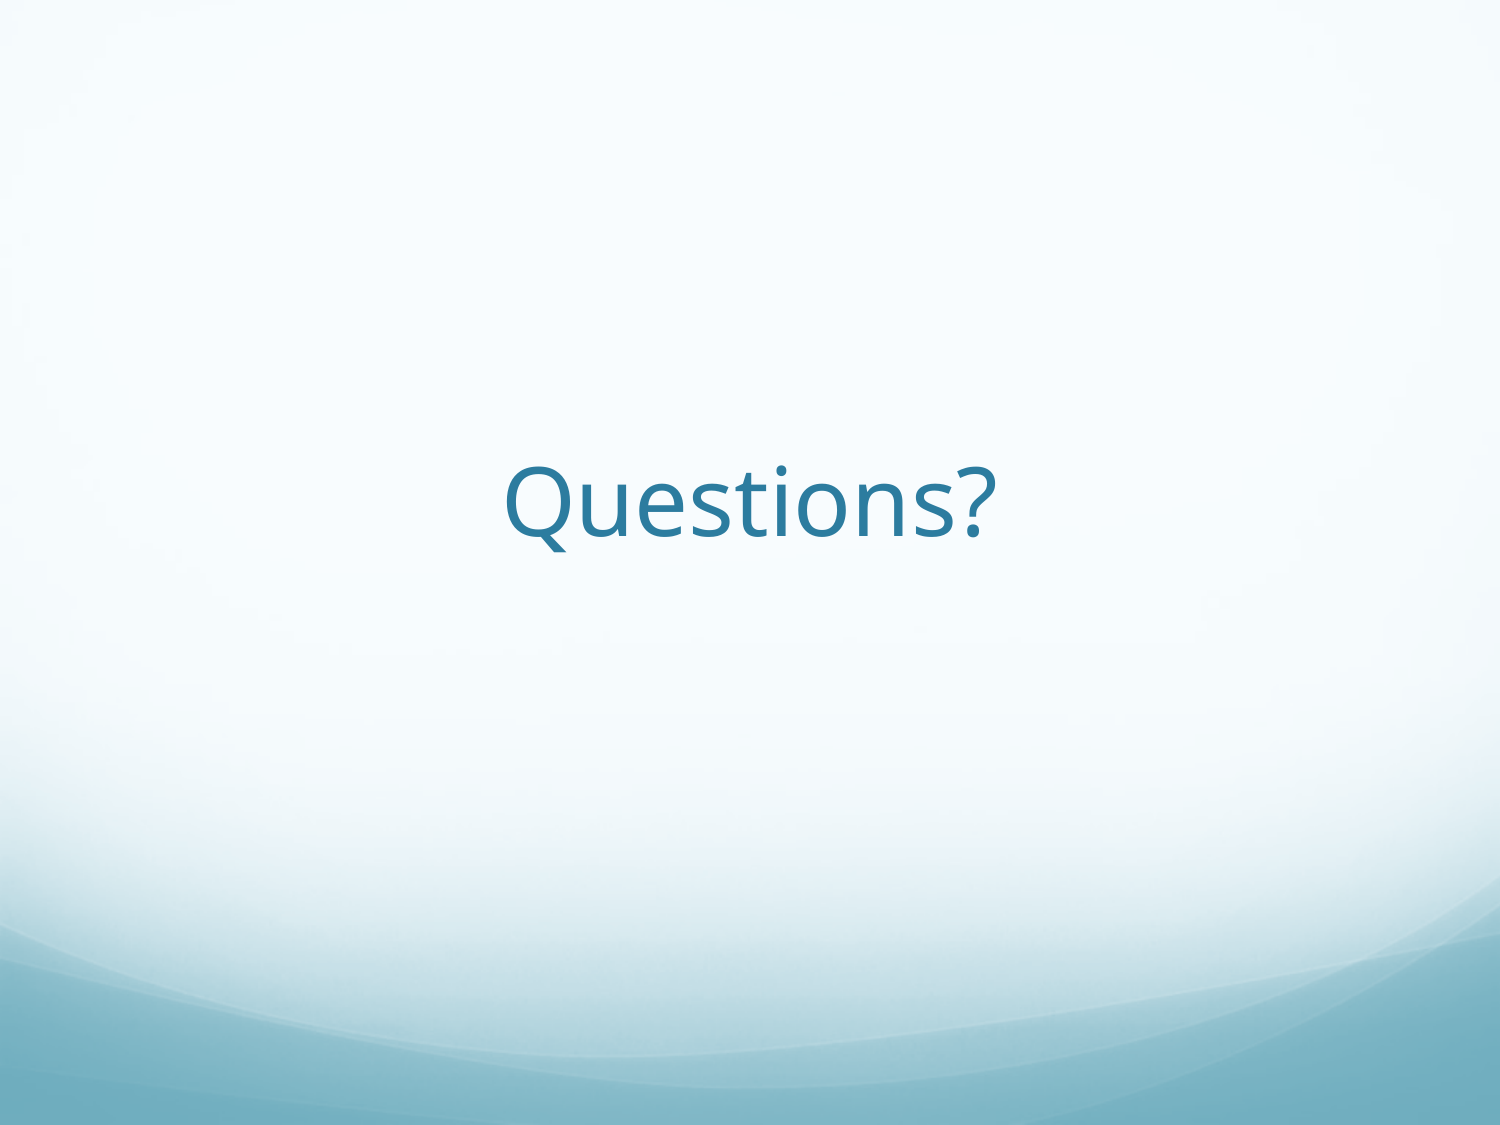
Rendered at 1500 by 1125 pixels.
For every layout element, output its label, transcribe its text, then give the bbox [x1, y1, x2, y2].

title Questions? [90, 343, 1410, 564]
picture [0, 0, 1500, 1125]
